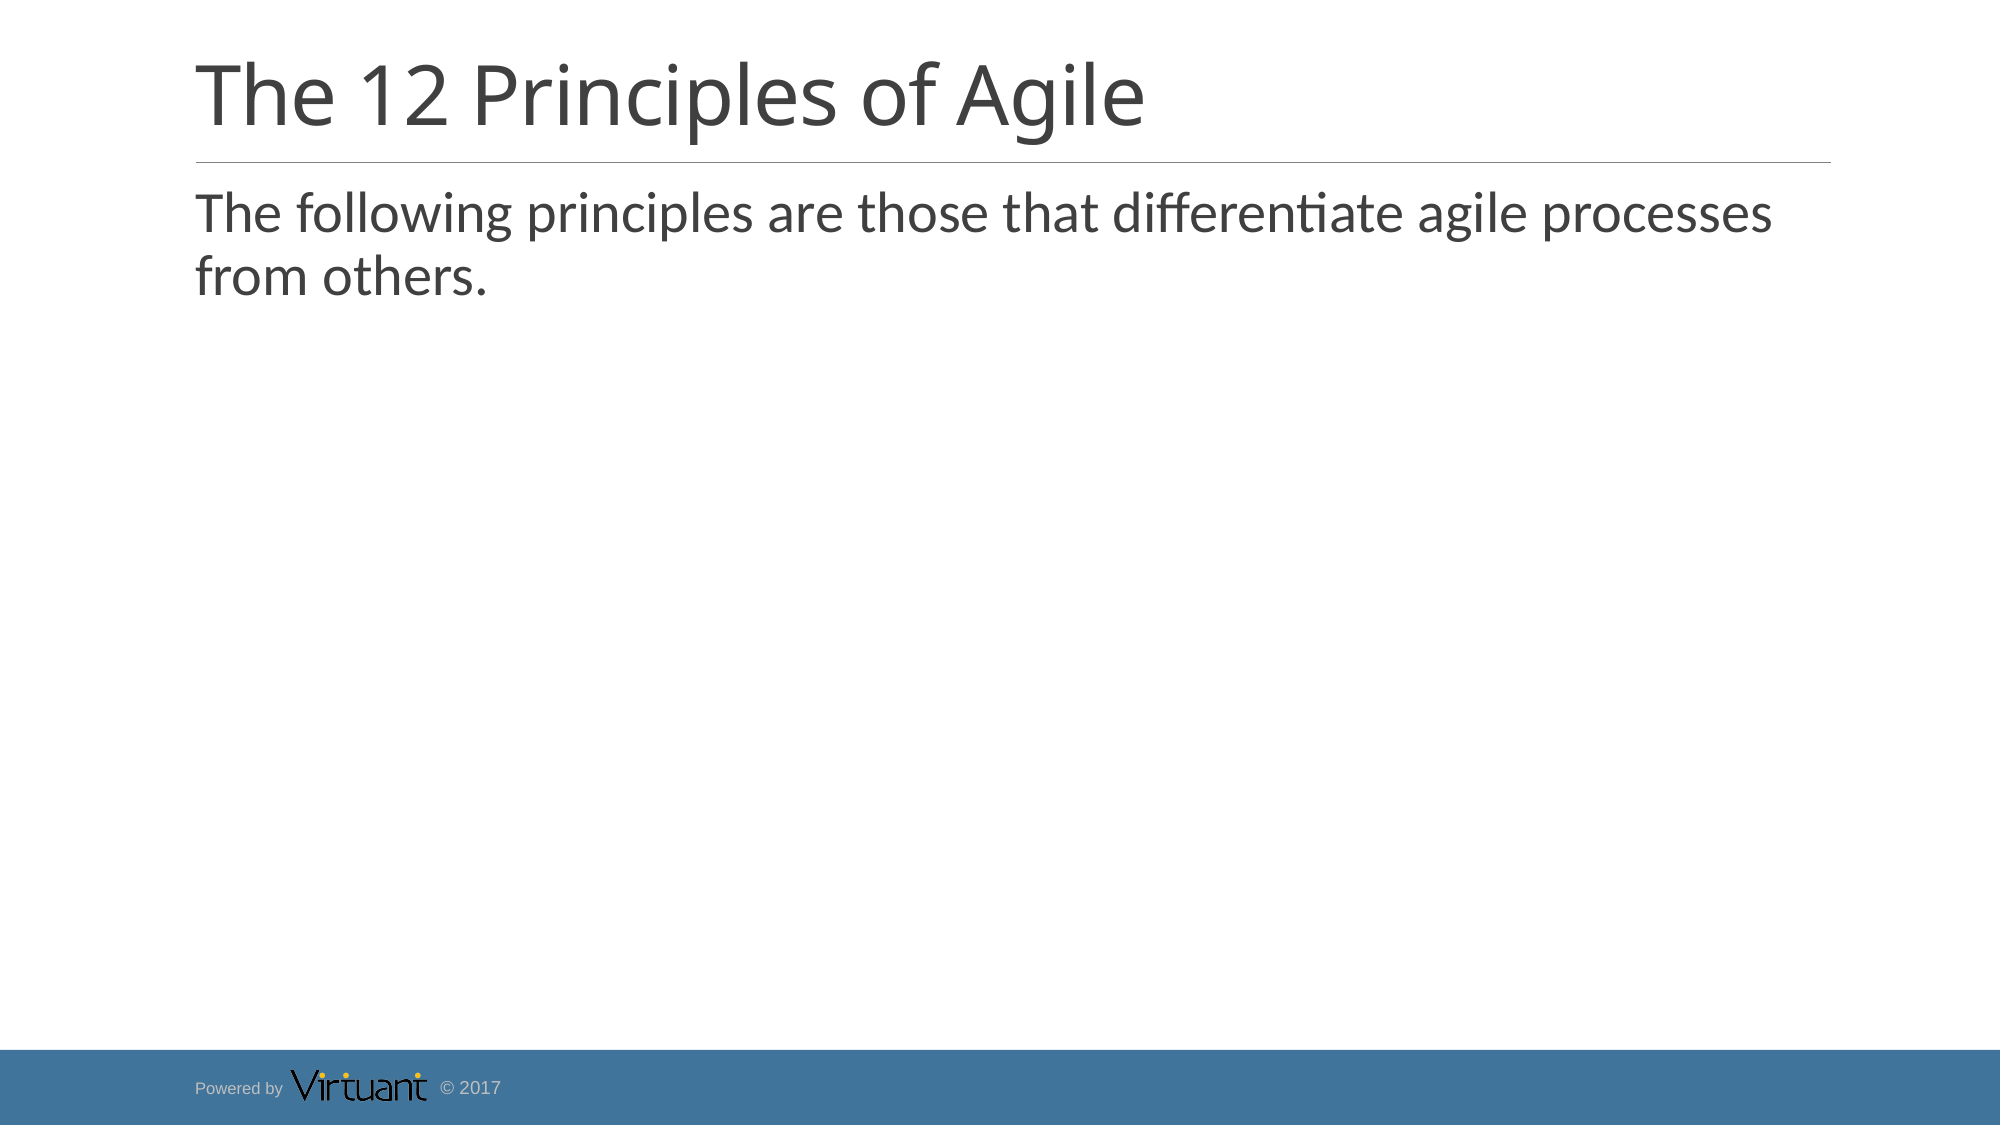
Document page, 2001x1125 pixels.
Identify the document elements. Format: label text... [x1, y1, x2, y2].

list The following principles are those that differentiate agile processes from others. [180, 174, 1830, 963]
picture [290, 1070, 427, 1102]
title The 12 Principles of Agile [180, 47, 1830, 150]
